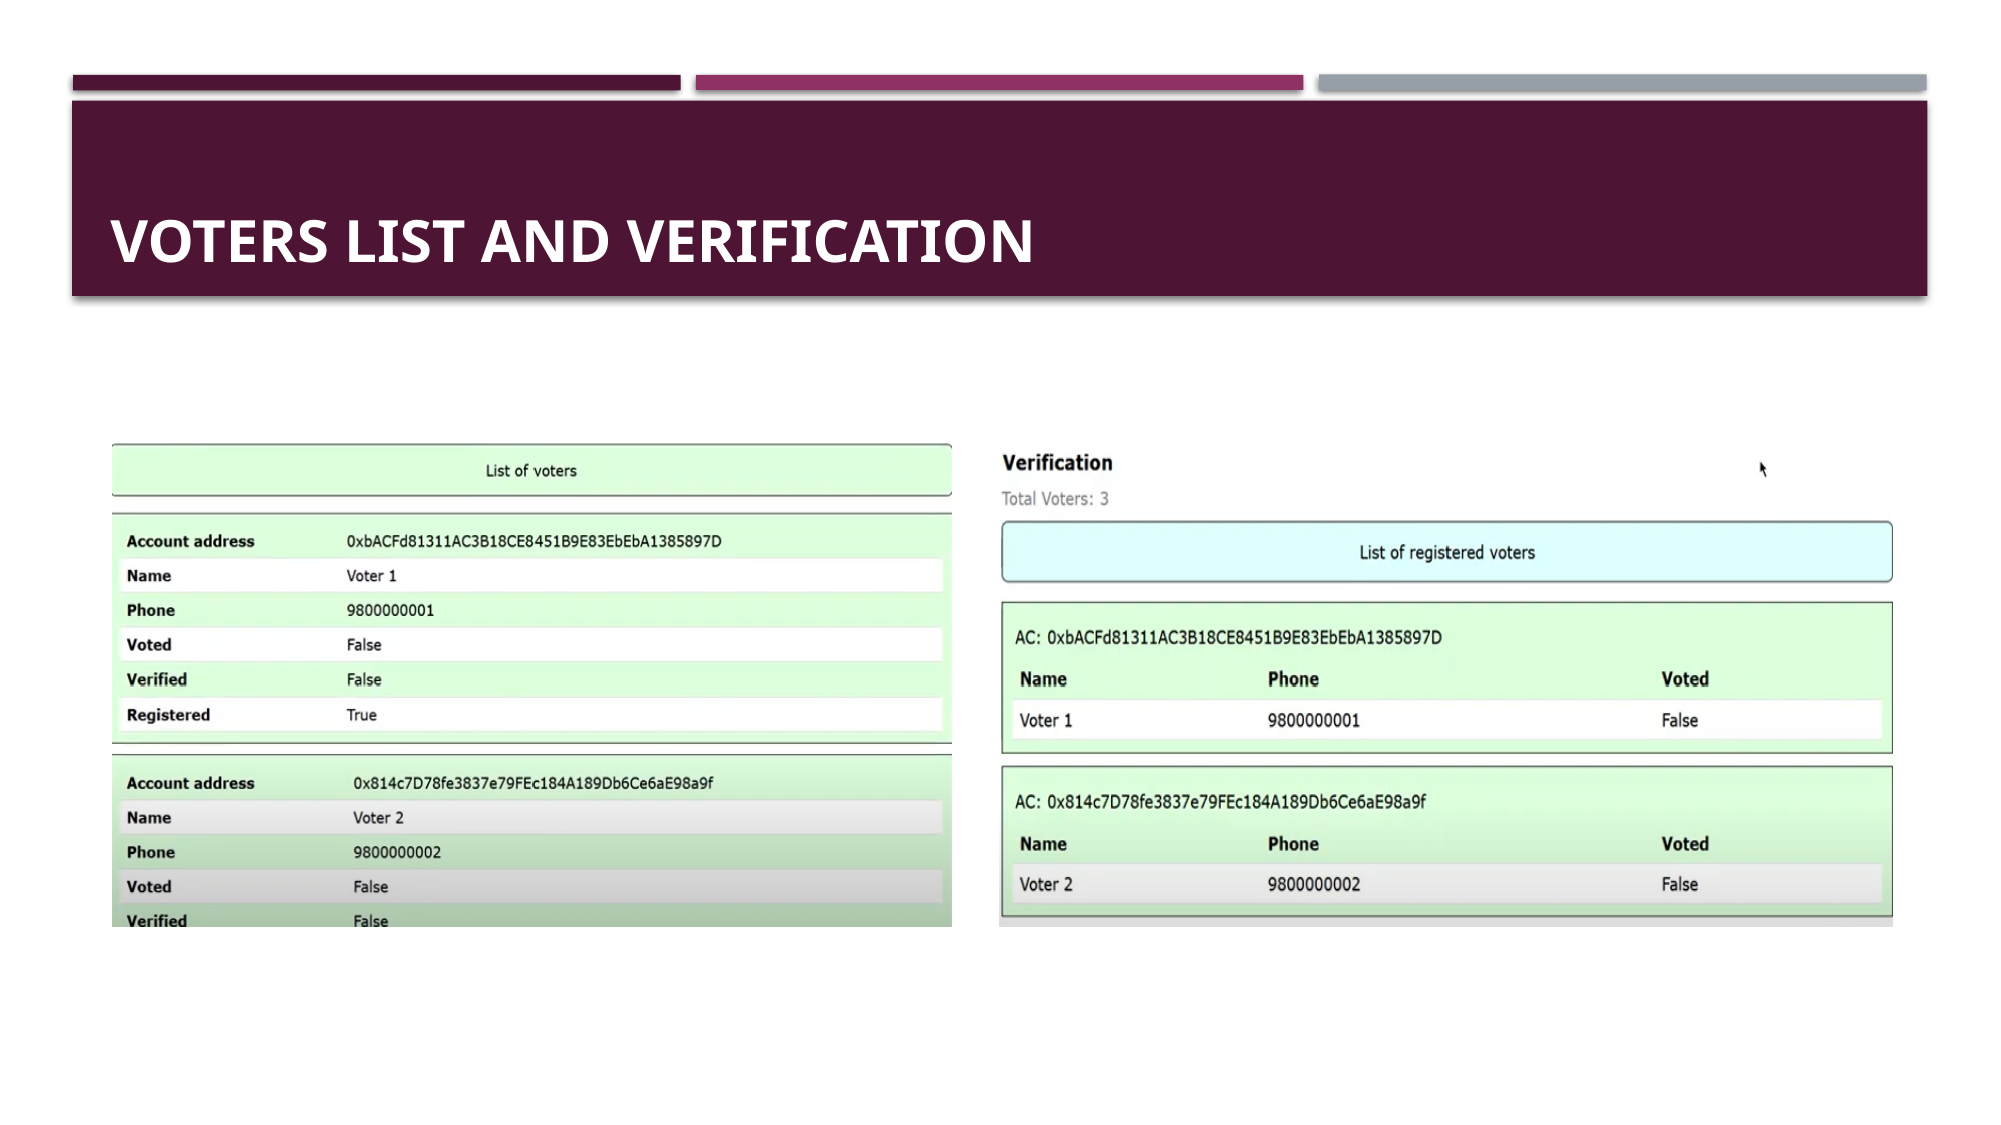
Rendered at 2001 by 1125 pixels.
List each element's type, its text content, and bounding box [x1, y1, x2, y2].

picture [999, 441, 1893, 927]
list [111, 441, 953, 927]
title Voters list and verification [95, 115, 1905, 282]
